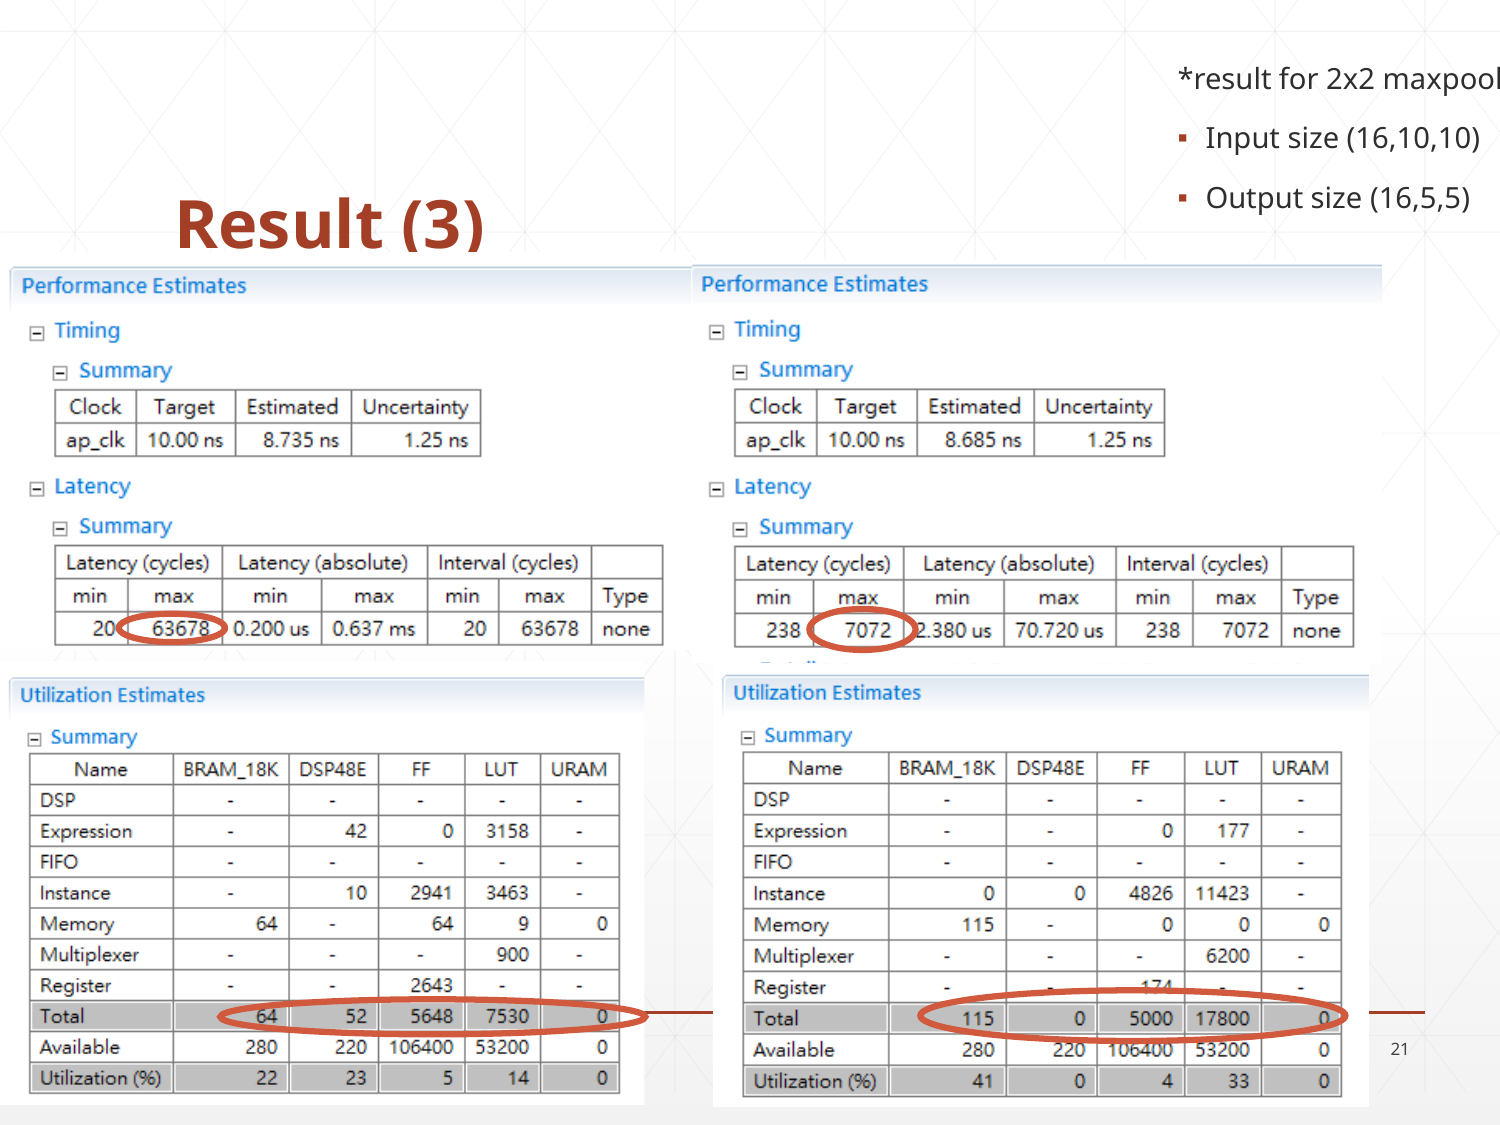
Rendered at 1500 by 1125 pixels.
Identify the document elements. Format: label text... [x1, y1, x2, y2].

slide_number 21 [1369, 1031, 1426, 1069]
picture [0, 661, 645, 1105]
title Result (3) [159, 82, 1162, 260]
picture [713, 664, 1369, 1107]
text_box *result for 2x2 maxpool Input size (16,10,10) Output size (16,5,5) [1162, 56, 1500, 268]
picture [0, 252, 1383, 663]
